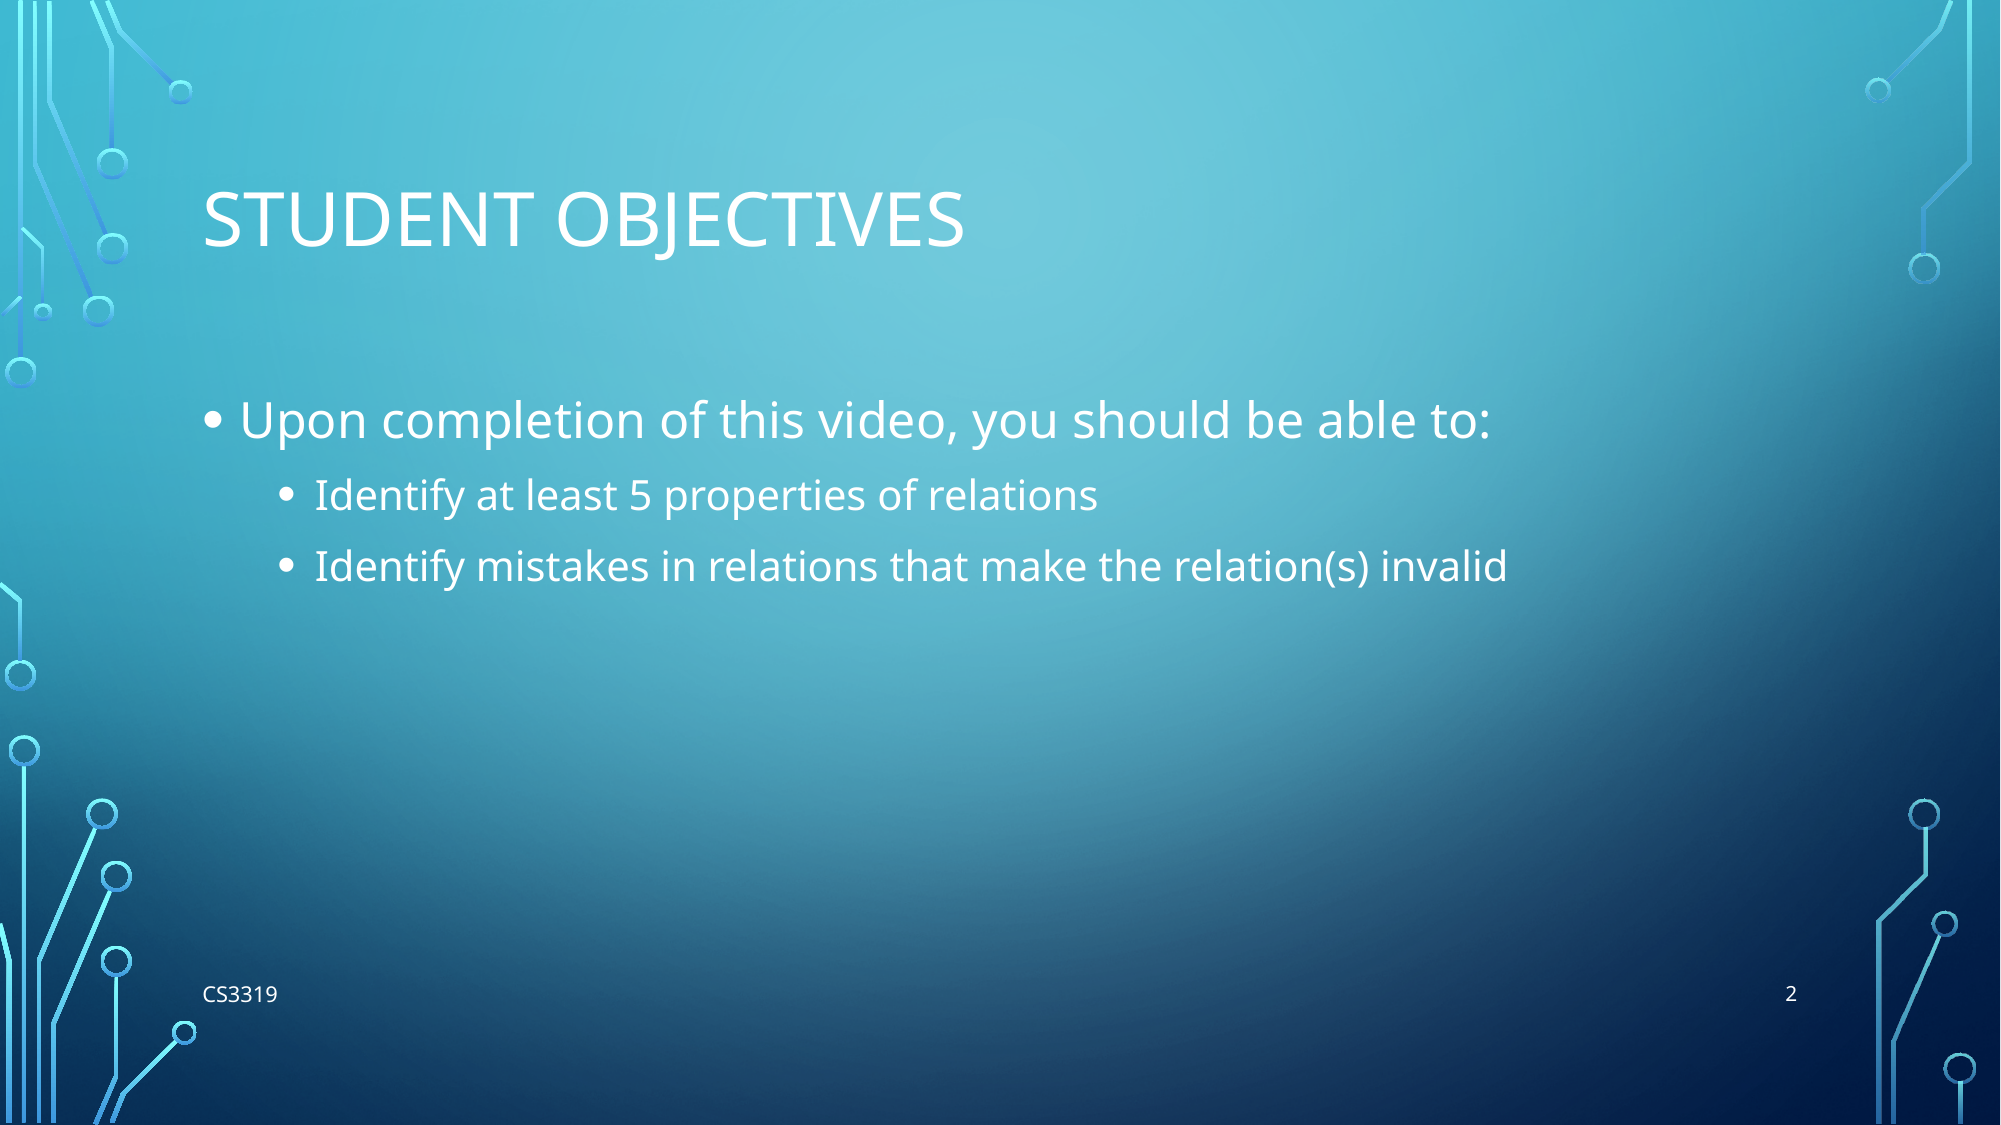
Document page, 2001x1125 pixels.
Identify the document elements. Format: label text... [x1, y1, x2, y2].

slide_number 2 [1596, 965, 1813, 1025]
title Student Objectives [187, 101, 1813, 344]
footer CS3319 [187, 965, 1211, 1025]
list Upon completion of this video, you should be able to: Identify at least 5 properties of relations Identify mistakes in relations that make the relation(s) invalid [187, 369, 1813, 879]
